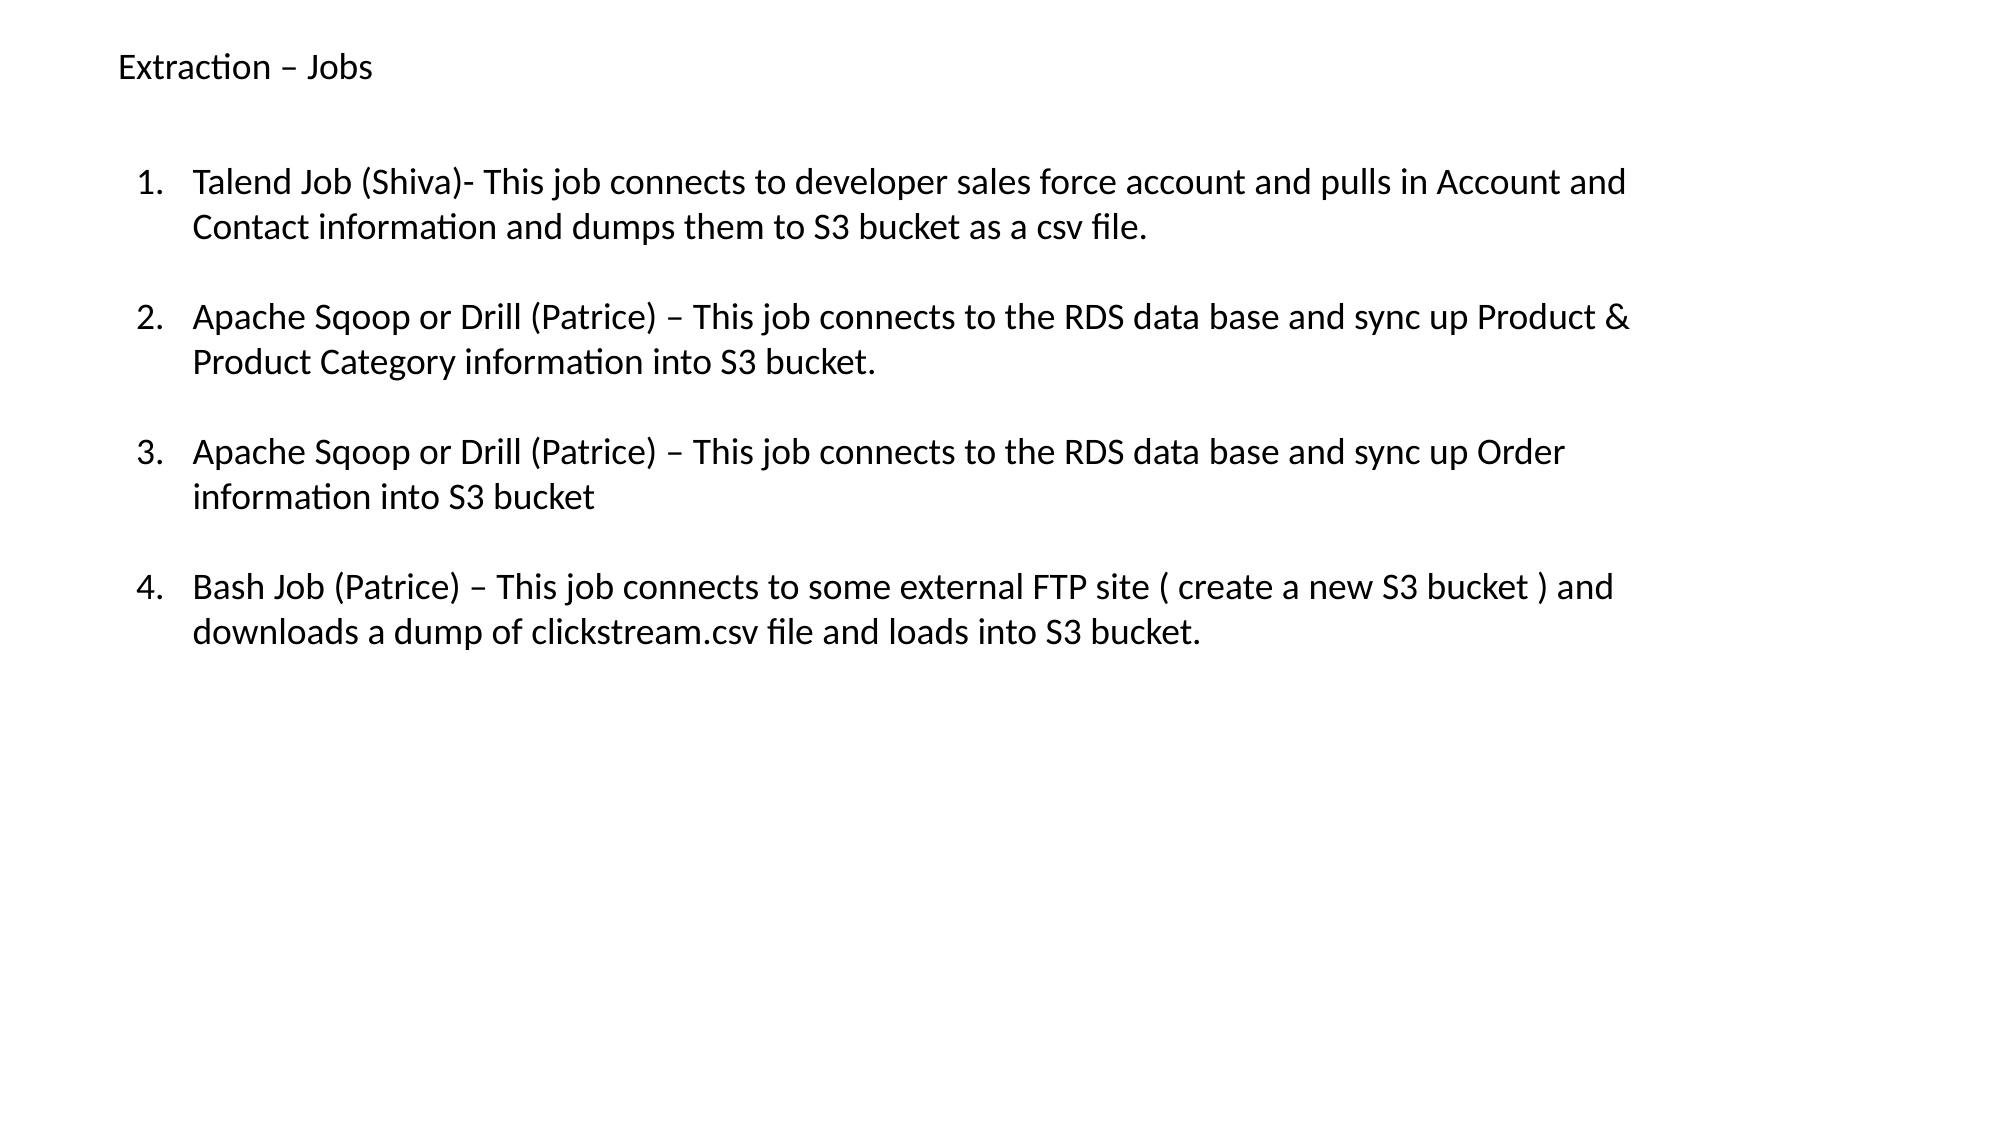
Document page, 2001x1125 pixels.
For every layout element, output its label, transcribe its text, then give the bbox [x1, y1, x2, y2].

text_box Extraction – Jobs [103, 34, 1393, 95]
text_box Talend Job (Shiva)- This job connects to developer sales force account and pulls in Account and Contact information and dumps them to S3 bucket as a csv file. Apache Sqoop or Drill (Patrice) – This job connects to the RDS data base and sync up Product & Product Category information into S3 bucket. Apache Sqoop or Drill (Patrice) – This job connects to the RDS data base and sync up Order information into S3 bucket Bash Job (Patrice) – This job connects to some external FTP site ( create a new S3 bucket ) and downloads a dump of clickstream.csv file and loads into S3 bucket. [121, 149, 1697, 705]
